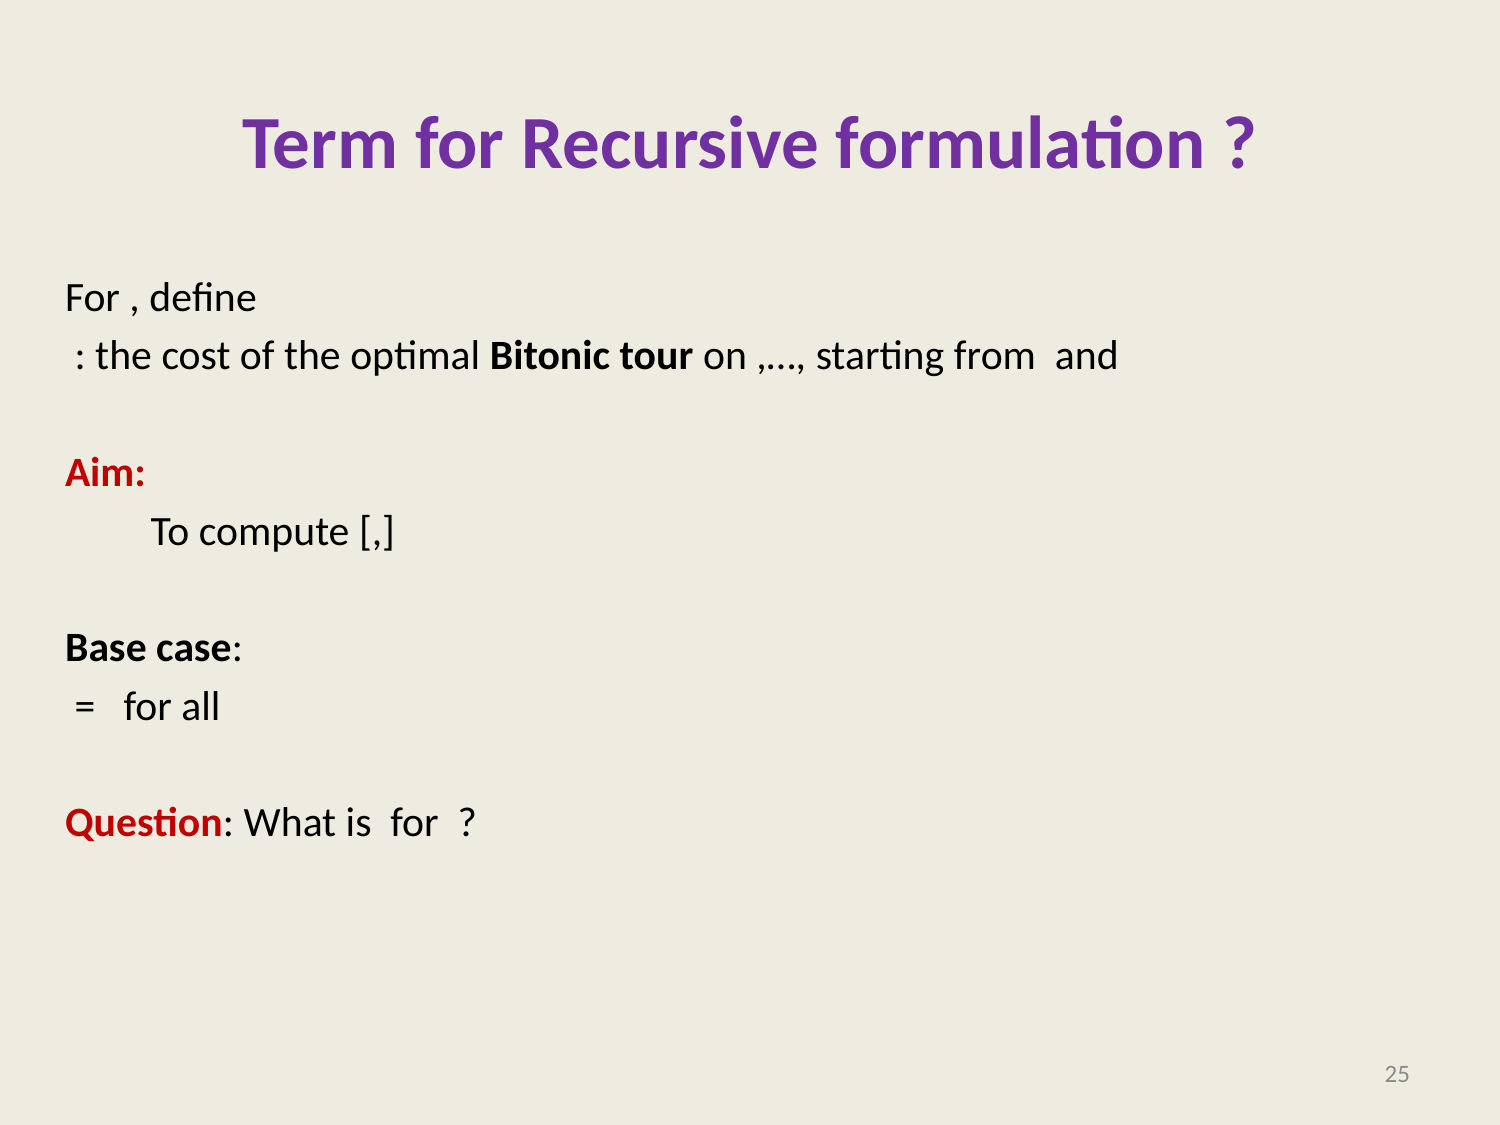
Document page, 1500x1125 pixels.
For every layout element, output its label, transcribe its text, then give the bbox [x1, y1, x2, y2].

title Term for Recursive formulation ? [75, 45, 1425, 233]
slide_number 25 [1074, 1042, 1425, 1103]
